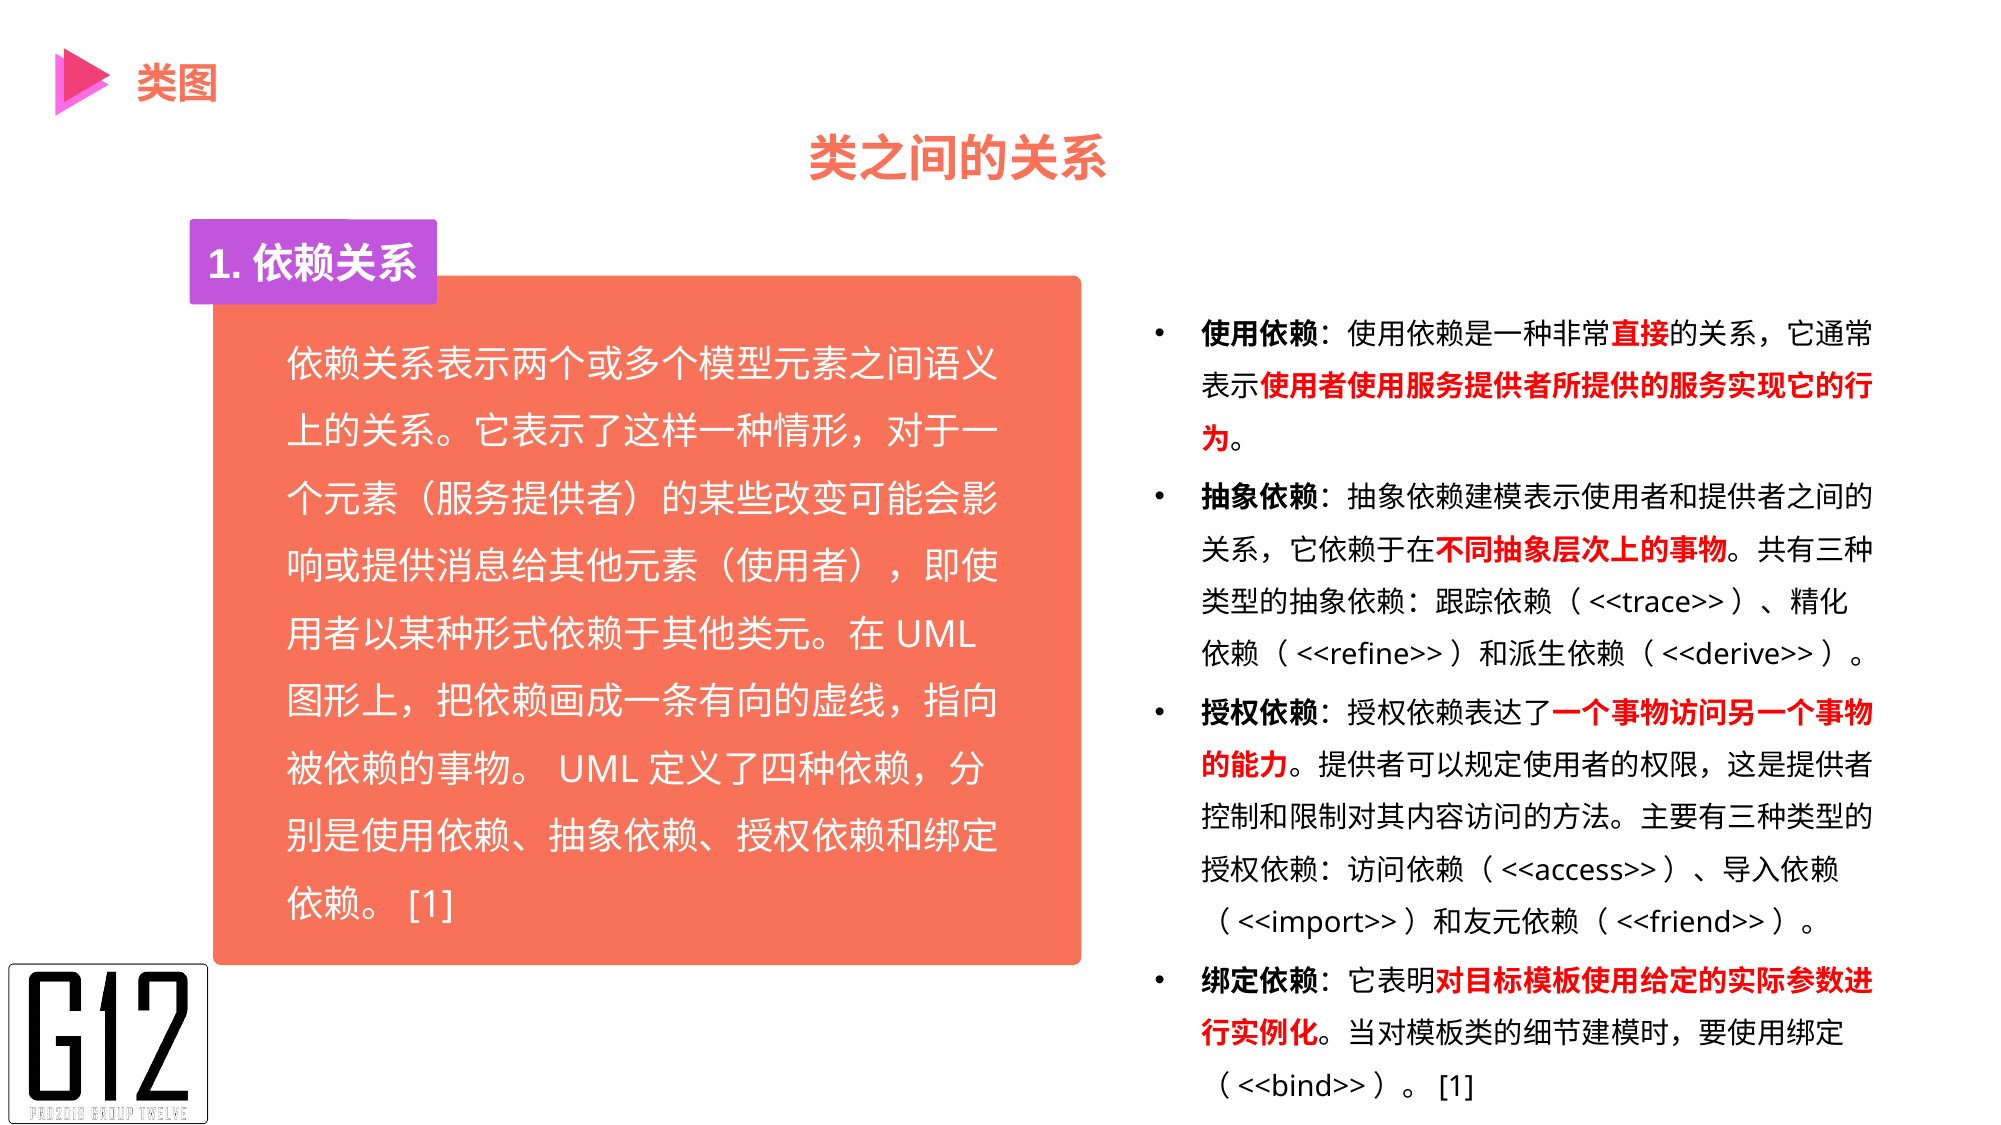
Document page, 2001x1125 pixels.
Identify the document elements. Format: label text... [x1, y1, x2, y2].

text_box 使用依赖：使用依赖是一种非常直接的关系，它通常表示使用者使用服务提供者所提供的服务实现它的行为。 抽象依赖：抽象依赖建模表示使用者和提供者之间的关系，它依赖于在不同抽象层次上的事物。共有三种类型的抽象依赖：跟踪依赖（<<trace>>）、精化依赖（<<refine>>）和派生依赖（<<derive>>）。 授权依赖：授权依赖表达了一个事物访问另一个事物的能力。提供者可以规定使用者的权限，这是提供者控制和限制对其内容访问的方法。主要有三种类型的授权依赖：访问依赖（<<access>>）、导入依赖（<<import>>）和友元依赖（<<friend>>）。 绑定依赖：它表明对目标模板使用给定的实际参数进行实例化。当对模板类的细节建模时，要使用绑定（<<bind>>）。[1] [1139, 290, 1892, 1125]
picture [3, 942, 214, 1125]
text_box 类图 [121, 48, 550, 114]
text_box 1.依赖关系 [188, 218, 438, 306]
text_box 类之间的关系 [668, 118, 1250, 194]
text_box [213, 275, 1082, 966]
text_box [55, 48, 111, 116]
